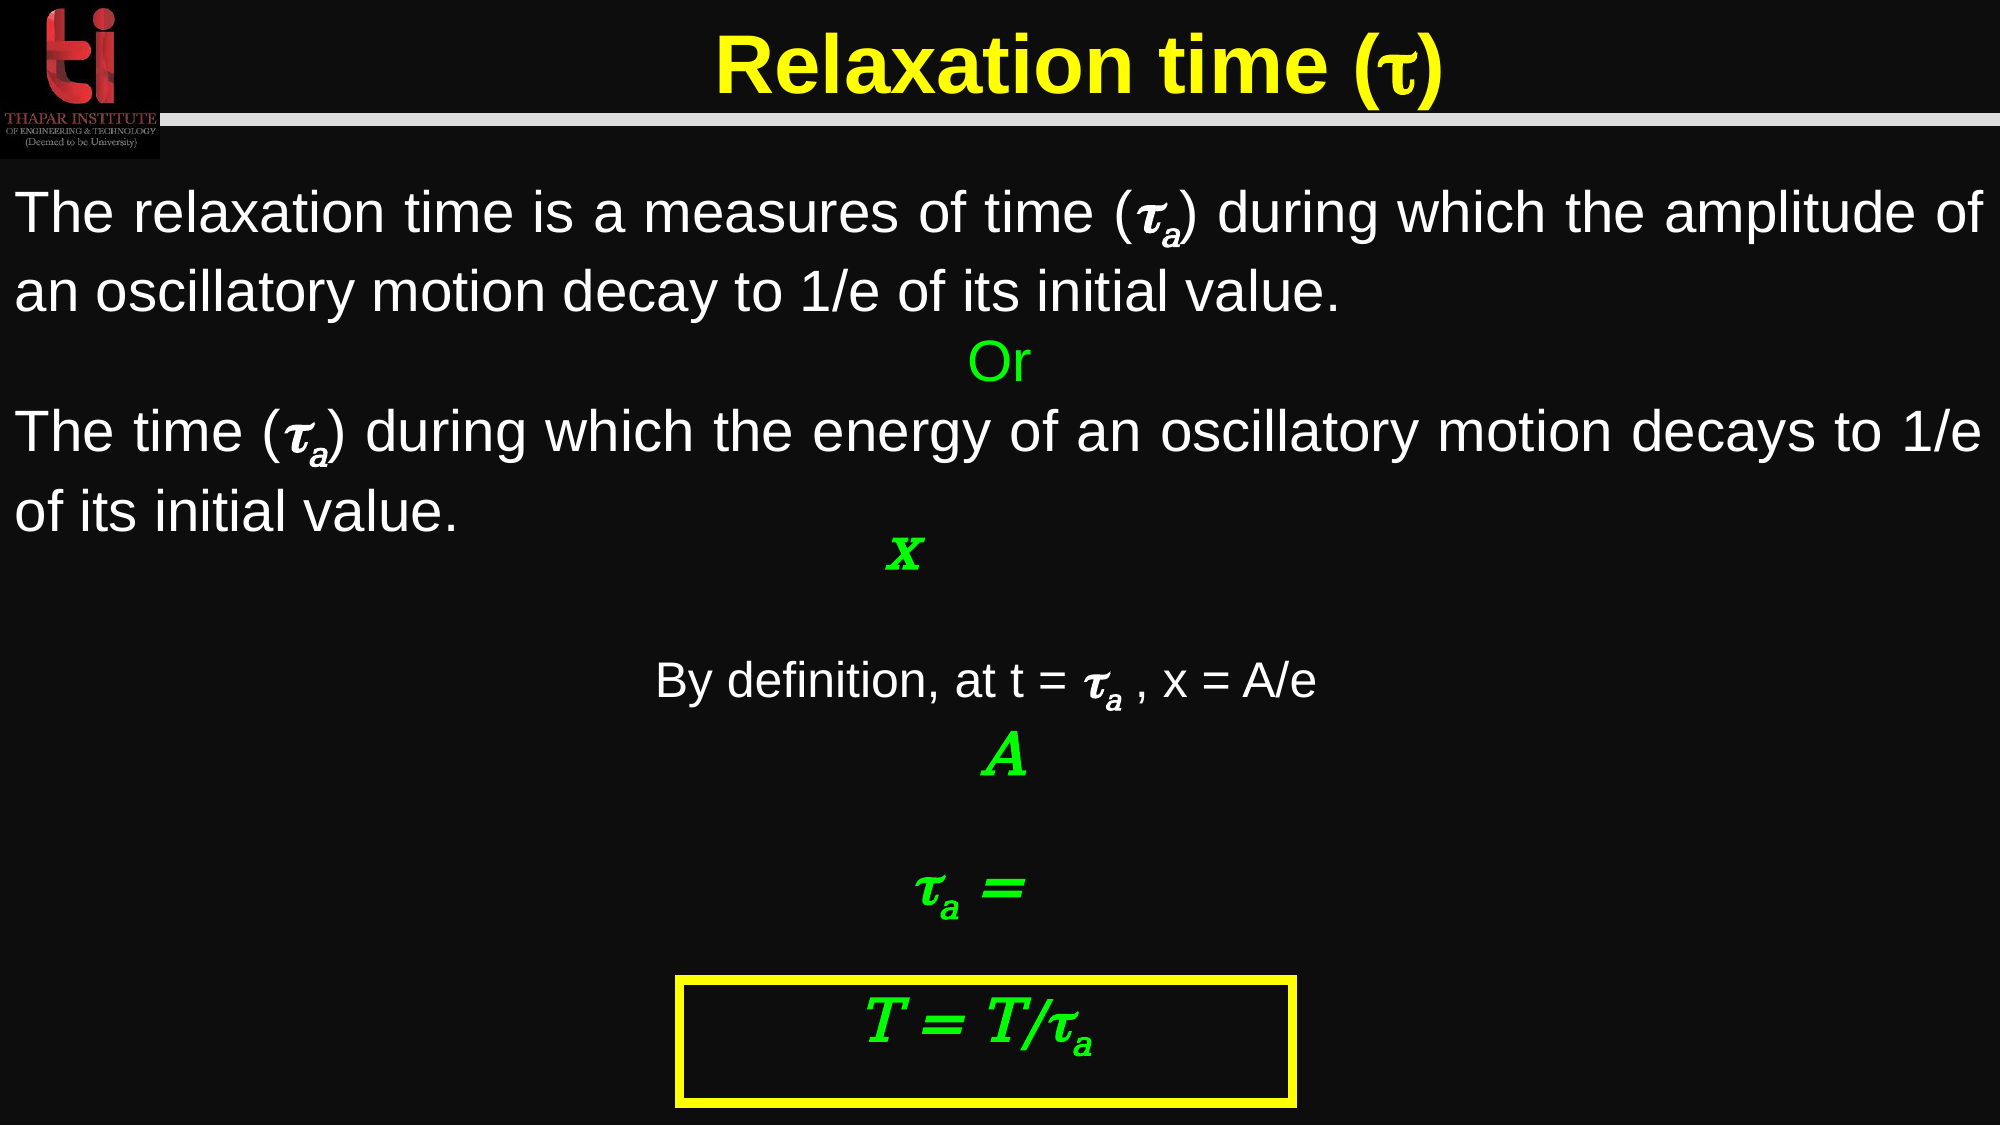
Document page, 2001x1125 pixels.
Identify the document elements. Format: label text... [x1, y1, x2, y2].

picture [0, 0, 160, 159]
text_box [679, 979, 1294, 1104]
text_box The relaxation time is a measures of time (a) during which the amplitude of an oscillatory motion decay to 1/e of its initial value. Or The time (a) during which the energy of an oscillatory motion decays to 1/e of its initial value. [0, 166, 2000, 551]
text_box Relaxation time () [160, 2, 2000, 113]
